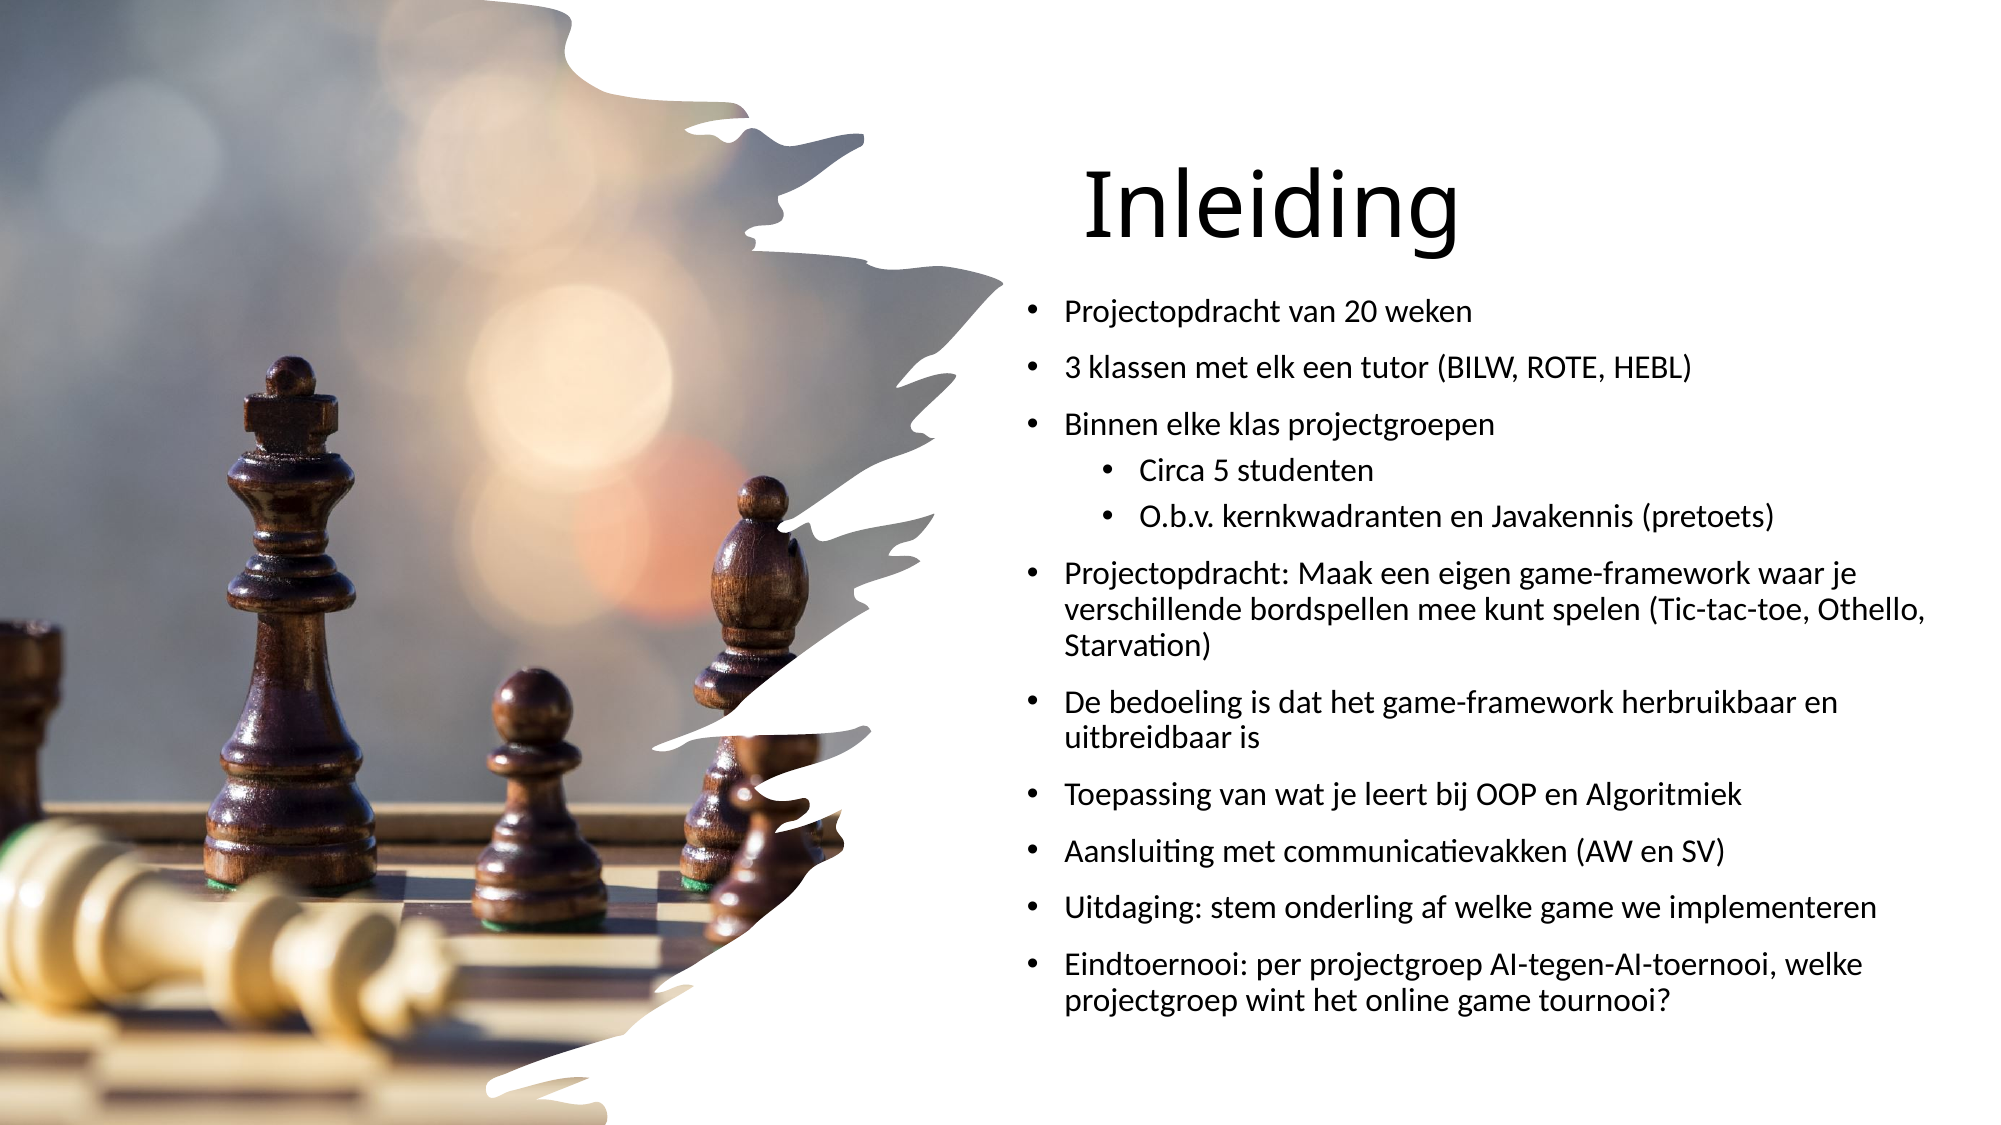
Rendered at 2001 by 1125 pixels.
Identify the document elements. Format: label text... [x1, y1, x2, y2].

list Projectopdracht van 20 weken 3 klassen met elk een tutor (BILW, ROTE, HEBL) Binnen elke klas projectgroepen Circa 5 studenten O.b.v. kernkwadranten en Javakennis (pretoets) Projectopdracht: Maak een eigen game-framework waar je verschillende bordspellen mee kunt spelen (Tic-tac-toe, Othello, Starvation) De bedoeling is dat het game-framework herbruikbaar en uitbreidbaar is Toepassing van wat je leert bij OOP en Algoritmiek Aansluiting met communicatievakken (AW en SV) Uitdaging: stem onderling af welke game we implementeren Eindtoernooi: per projectgroep AI-tegen-AI-toernooi, welke projectgroep wint het online game tournooi? [1011, 285, 1985, 1059]
picture [0, 0, 1004, 1125]
title Inleiding [1068, 59, 1863, 285]
text_box [1004, 0, 2000, 1125]
